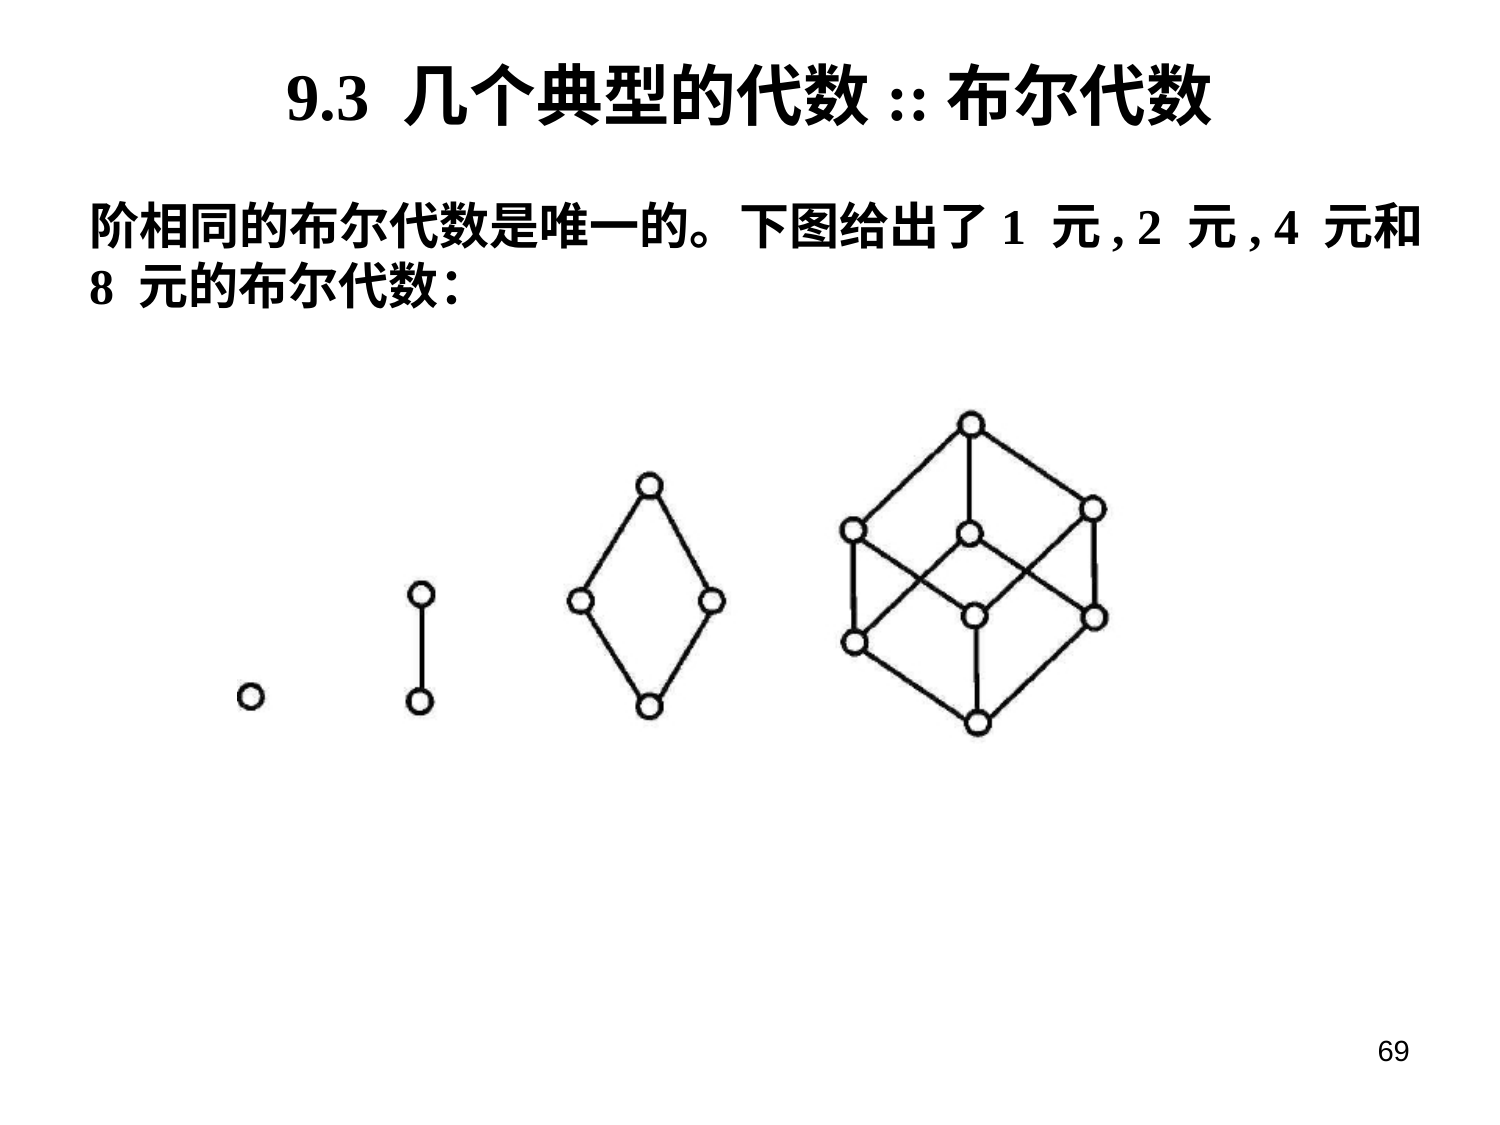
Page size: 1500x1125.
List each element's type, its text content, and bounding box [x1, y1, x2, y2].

slide_number 69 [1074, 1024, 1426, 1103]
title 9.3 几个典型的代数::布尔代数 [0, 36, 1500, 150]
picture [236, 374, 1269, 946]
text_box 阶相同的布尔代数是唯一的。下图给出了1 元, 2 元, 4 元和8 元的布尔代数： [74, 187, 1463, 323]
